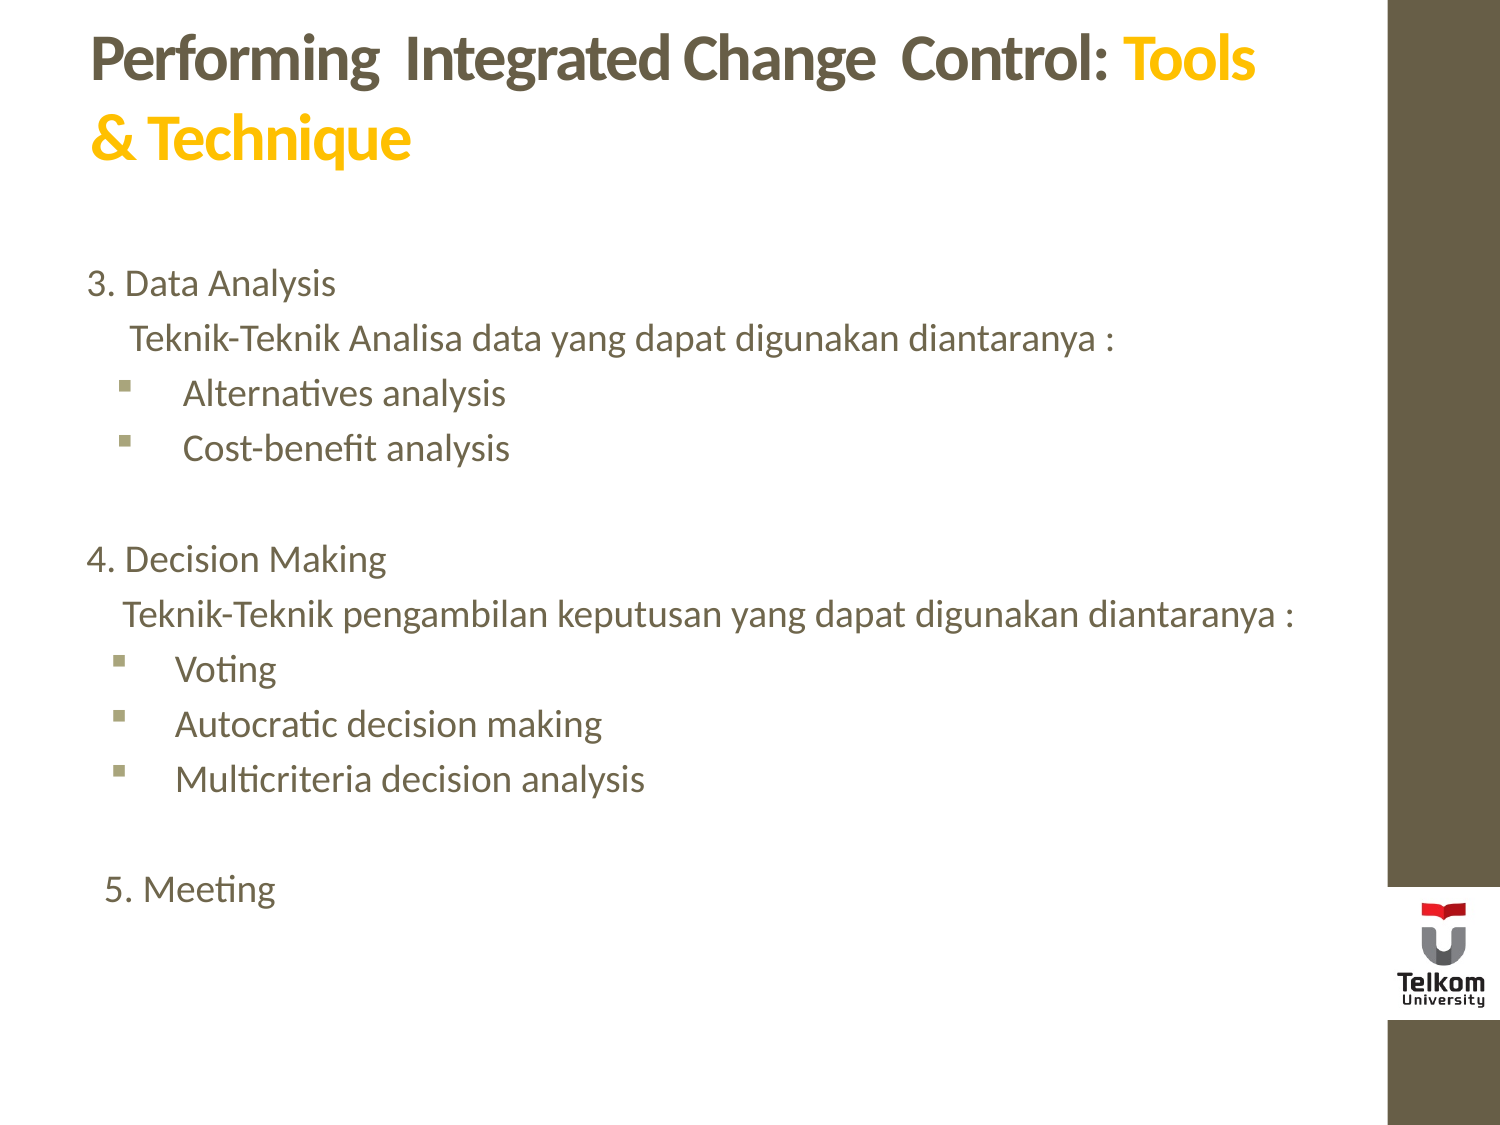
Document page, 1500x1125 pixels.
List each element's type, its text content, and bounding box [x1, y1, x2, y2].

picture [1386, 886, 1500, 1021]
title Performing Integrated Change Control: Tools & Technique [75, 0, 1325, 188]
list 3. Data Analysis Teknik-Teknik Analisa data yang dapat digunakan diantaranya : Alternatives analysis Cost-benefit analysis 4. Decision Making Teknik-Teknik pengambilan keputusan yang dapat digunakan diantaranya : Voting Autocratic decision making Multicriteria decision analysis 5. Meeting [71, 249, 1325, 938]
